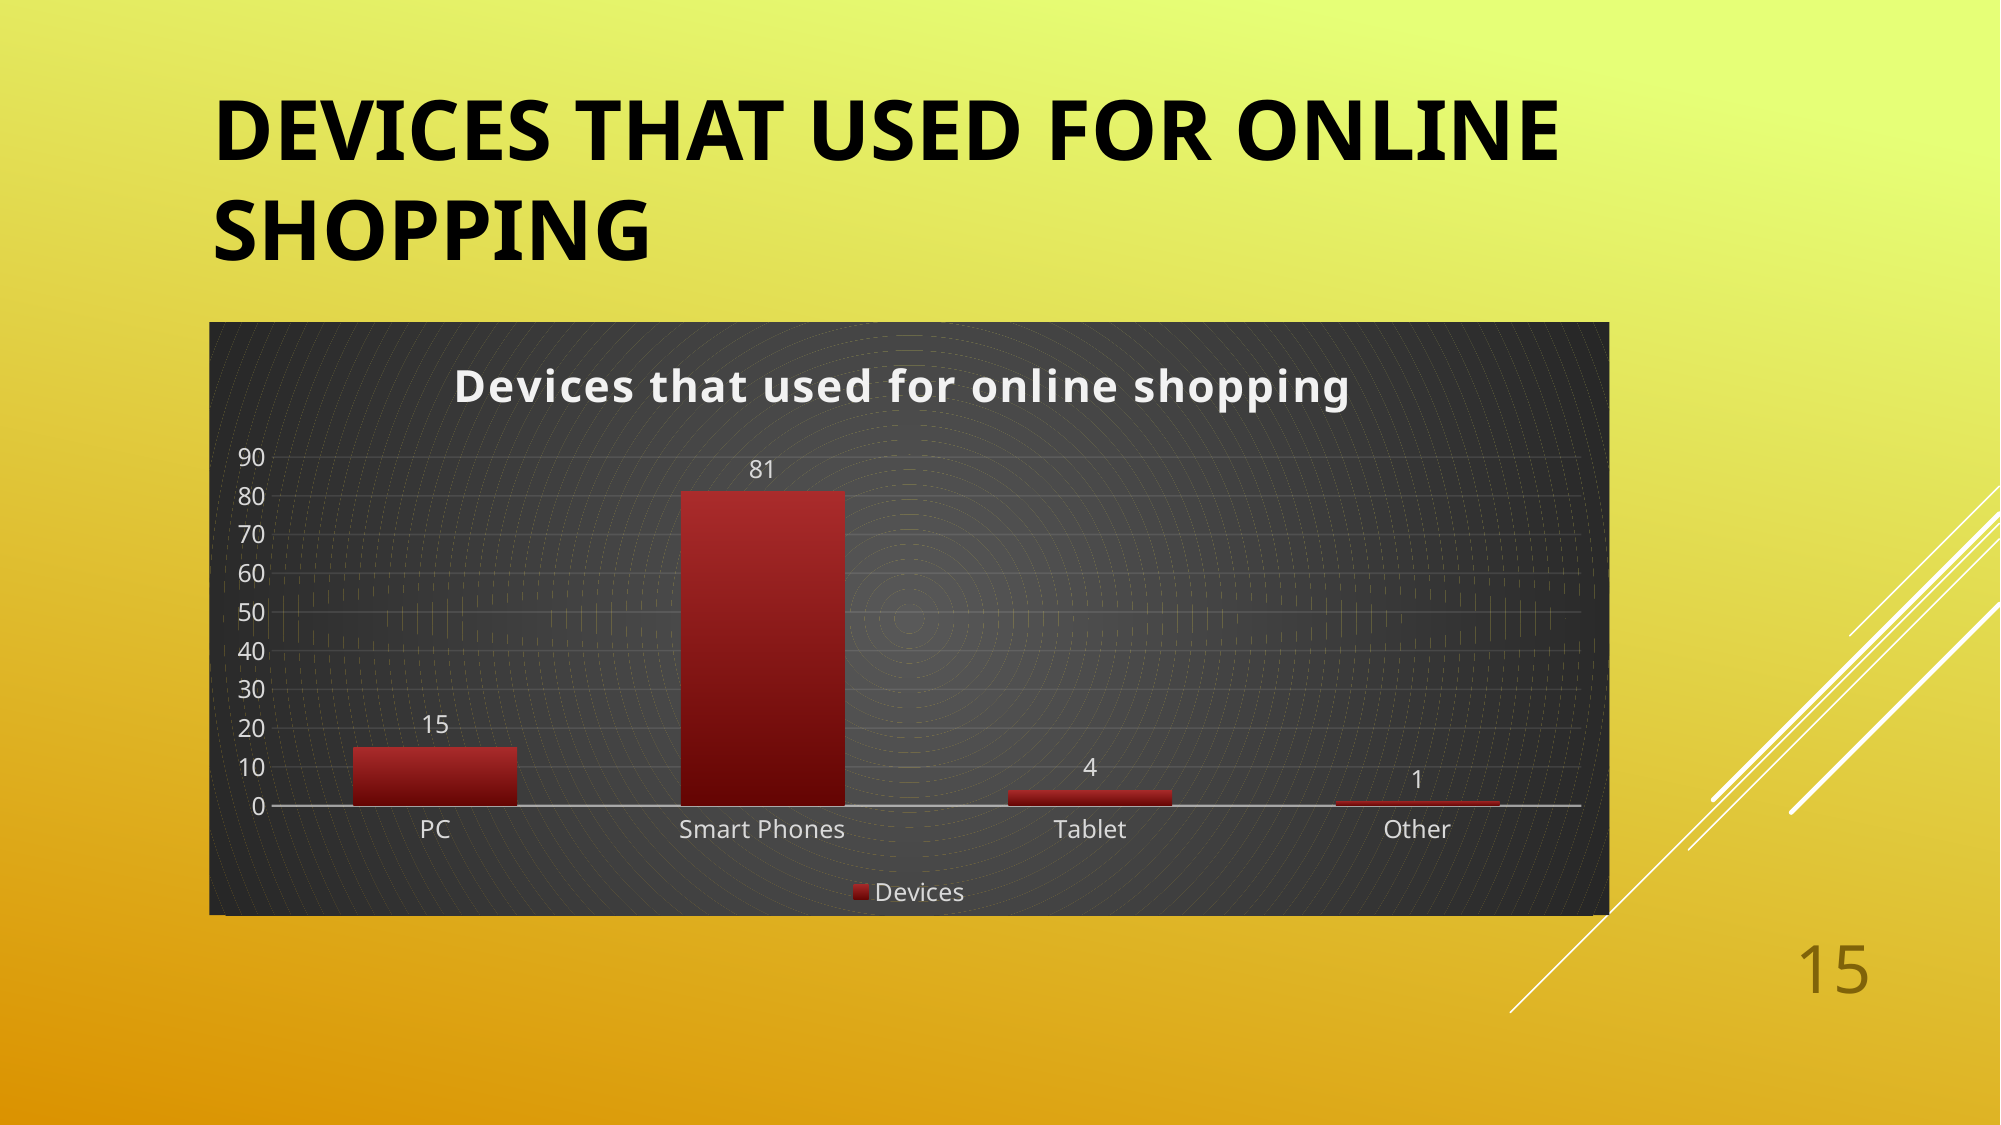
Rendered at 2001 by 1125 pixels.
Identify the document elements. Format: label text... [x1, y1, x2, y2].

title Devices that used for online shopping [197, 53, 1598, 301]
slide_number 15 [1700, 915, 1888, 1025]
chart [209, 321, 1610, 916]
